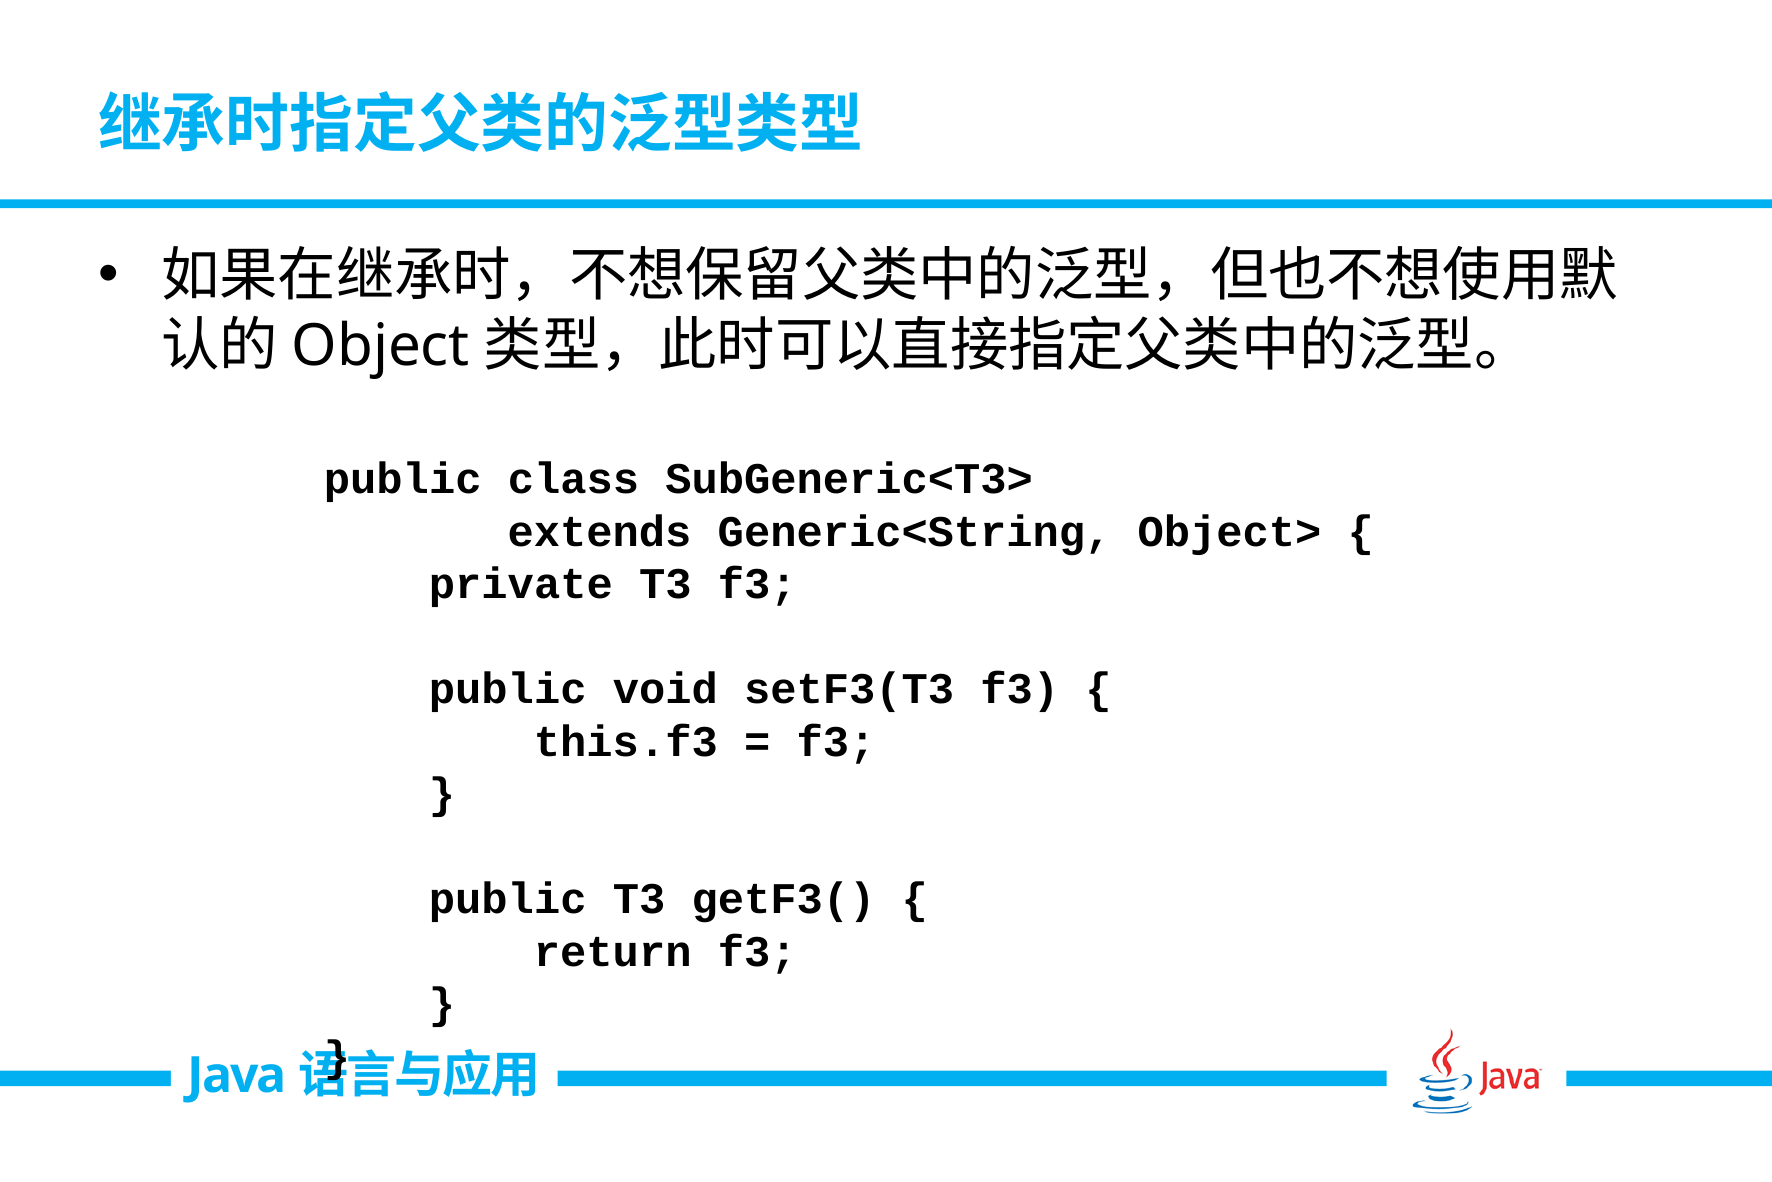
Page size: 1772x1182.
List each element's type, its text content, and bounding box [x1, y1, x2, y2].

title 继承时指定父类的泛型类型 [80, 73, 1677, 168]
picture [1386, 1019, 1567, 1117]
text_box public class SubGeneric<T3> extends Generic<String, Object> { private T3 f3; public void setF3(T3 f3) { this.f3 = f3; } public T3 getF3() { return f3; } } [290, 441, 1482, 1088]
list 如果在继承时，不想保留父类中的泛型，但也不想使用默认的Object类型，此时可以直接指定父类中的泛型。 [80, 228, 1677, 1009]
